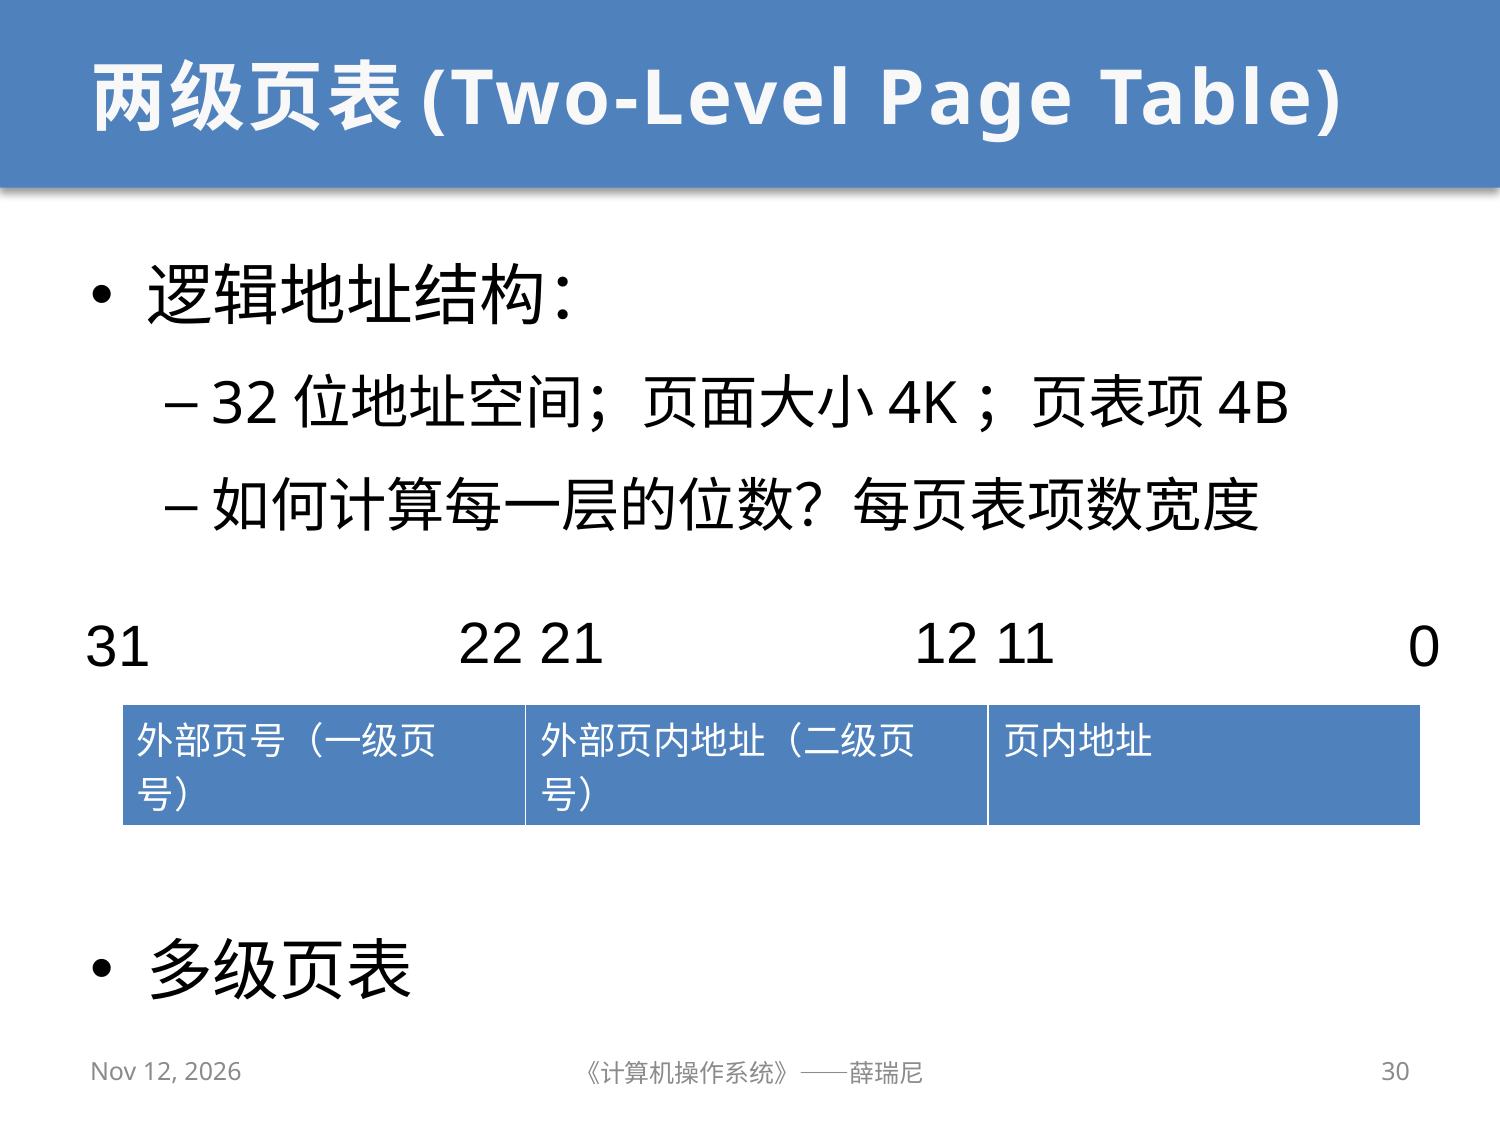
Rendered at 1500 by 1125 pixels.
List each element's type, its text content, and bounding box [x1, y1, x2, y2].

footer 《计算机操作系统》——薛瑞尼 [512, 1042, 988, 1103]
text_box 22 21 [443, 598, 620, 683]
text_box 31 [71, 600, 166, 686]
table_header 外部页内地址（二级页号） [526, 705, 987, 825]
title 两级页表(Two-Level Page Table) [75, 0, 1425, 188]
table_header 外部页号（一级页号） [123, 705, 525, 825]
table_header 页内地址 [989, 705, 1420, 825]
list 逻辑地址结构： 32位地址空间；页面大小4K；页表项4B 如何计算每一层的位数？每页表项数宽度 多级页表 [75, 221, 1425, 1021]
slide_number 30 [1074, 1042, 1425, 1103]
text_box 0 [1393, 600, 1457, 686]
text_box 12 11 [899, 597, 1072, 683]
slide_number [75, 1042, 425, 1103]
